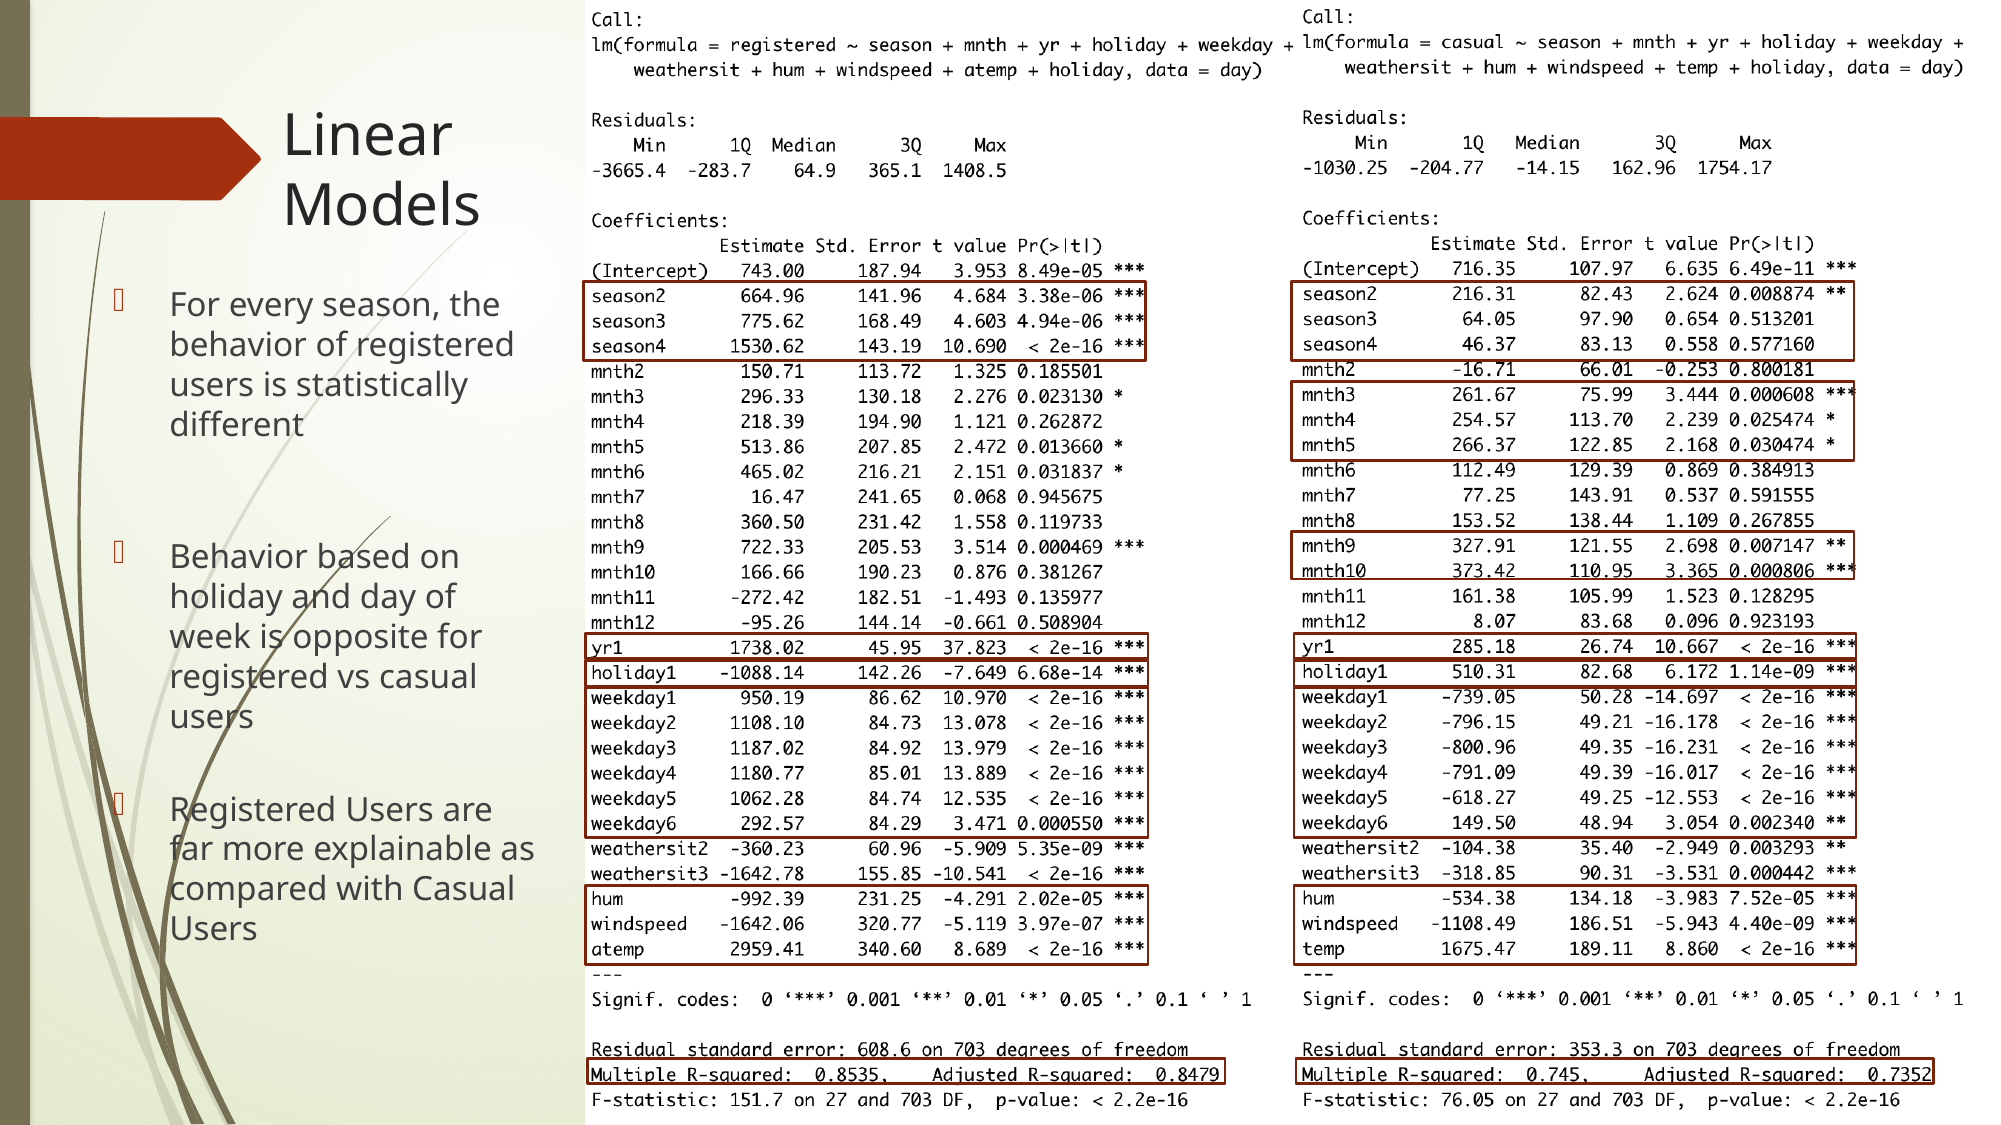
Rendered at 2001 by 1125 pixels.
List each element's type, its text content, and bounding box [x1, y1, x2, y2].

text_box Behavior based on holiday and day of week is opposite for registered vs casual users [98, 528, 554, 739]
text_box Registered Users are far more explainable as compared with Casual Users [98, 780, 554, 991]
picture [585, 0, 2000, 1125]
list For every season, the behavior of registered users is statistically different [98, 276, 554, 487]
text_box Linear Models [266, 89, 539, 276]
